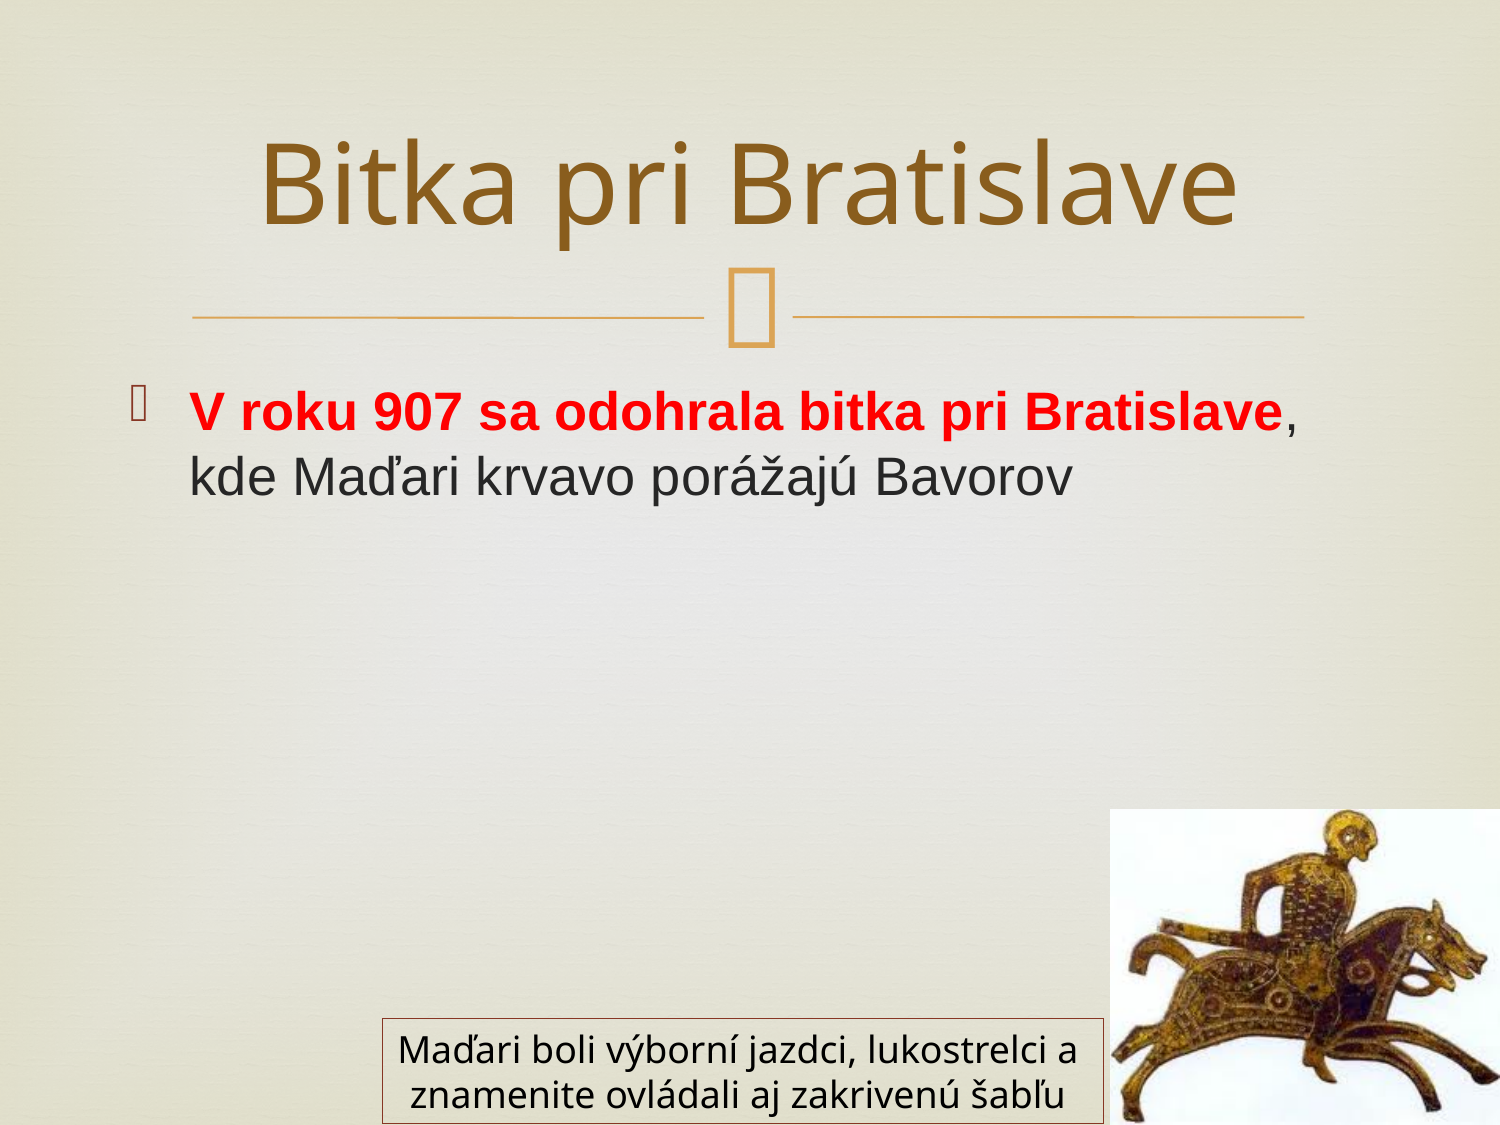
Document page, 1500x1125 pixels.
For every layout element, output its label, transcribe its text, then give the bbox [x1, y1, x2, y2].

picture [1110, 808, 1500, 1125]
title Bitka pri Bratislave [112, 93, 1386, 267]
text_box Maďari boli výborní jazdci, lukostrelci a znamenite ovládali aj zakrivenú šabľu [382, 1018, 1104, 1124]
list V roku 907 sa odohrala bitka pri Bratislave, kde Maďari krvavo porážajú Bavorov [114, 368, 1386, 1005]
